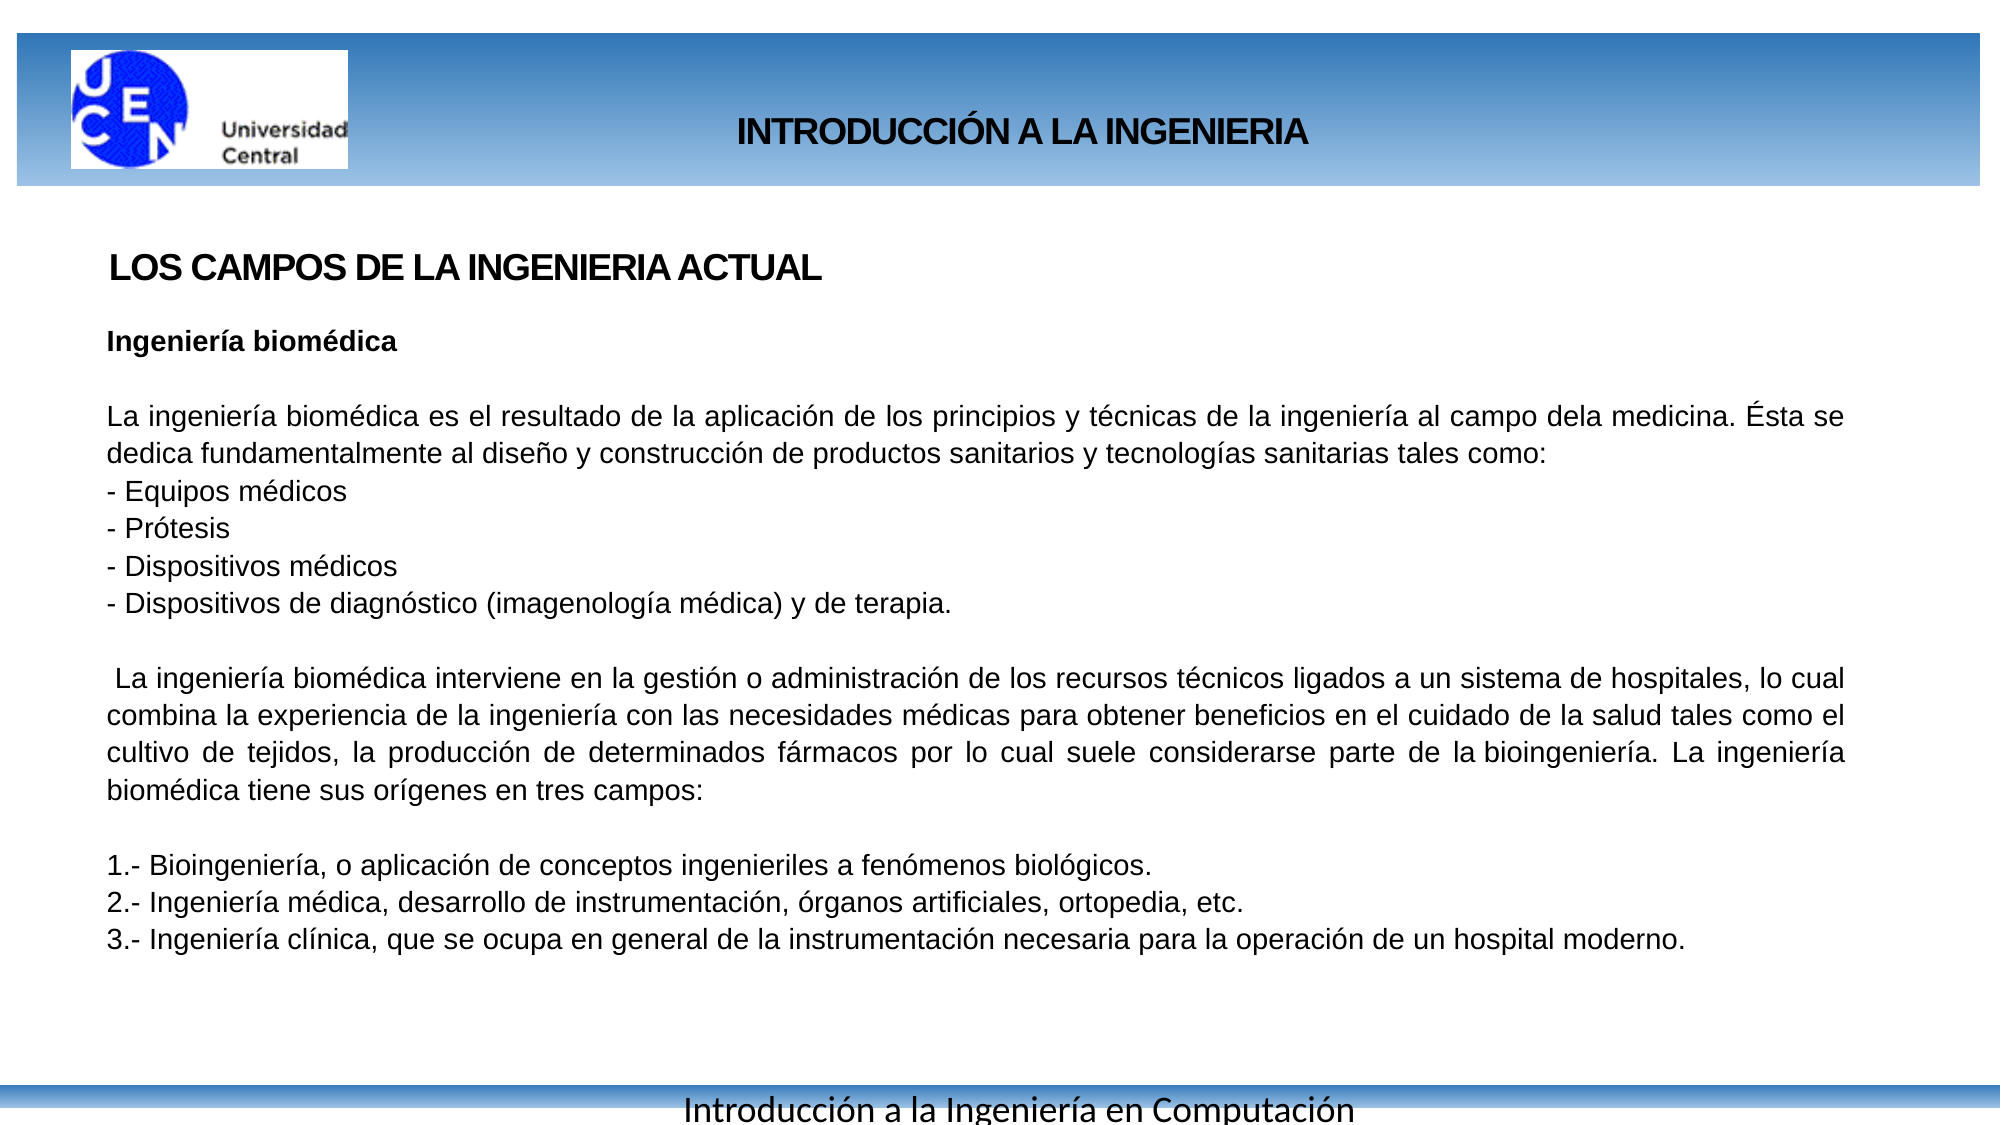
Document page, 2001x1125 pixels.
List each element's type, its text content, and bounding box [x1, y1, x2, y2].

text_box LOS CAMPOS DE LA INGENIERIA ACTUAL [94, 232, 839, 296]
picture [71, 50, 348, 169]
text_box INTRODUCCIÓN A LA INGENIERIA [721, 96, 1333, 160]
text_box Ingeniería biomédica La ingeniería biomédica es el resultado de la aplicación de los principios y técnicas de la ingeniería al campo dela medicina. Ésta se dedica fundamentalmente al diseño y construcción de productos sanitarios y tecnologías sanitarias tales como: - Equipos médicos - Prótesis - Dispositivos médicos - Dispositivos de diagnóstico (imagenología médica) y de terapia. La ingeniería biomédica interviene en la gestión o administración de los recursos técnicos ligados a un sistema de hospitales, lo cual combina la experiencia de la ingeniería con las necesidades médicas para obtener beneficios en el cuidado de la salud tales como el cultivo de tejidos, la producción de determinados fármacos por lo cual suele considerarse parte de la bioingeniería. La ingeniería biomédica tiene sus orígenes en tres campos: 1.- Bioingeniería, o aplicación de conceptos ingenieriles a fenómenos biológicos. 2.- Ingeniería médica, desarrollo de instrumentación, órganos artificiales, ortopedia, etc. 3.- Ingeniería clínica, que se ocupa en general de la instrumentación necesaria para la operación de un hospital moderno. [91, 312, 1863, 963]
